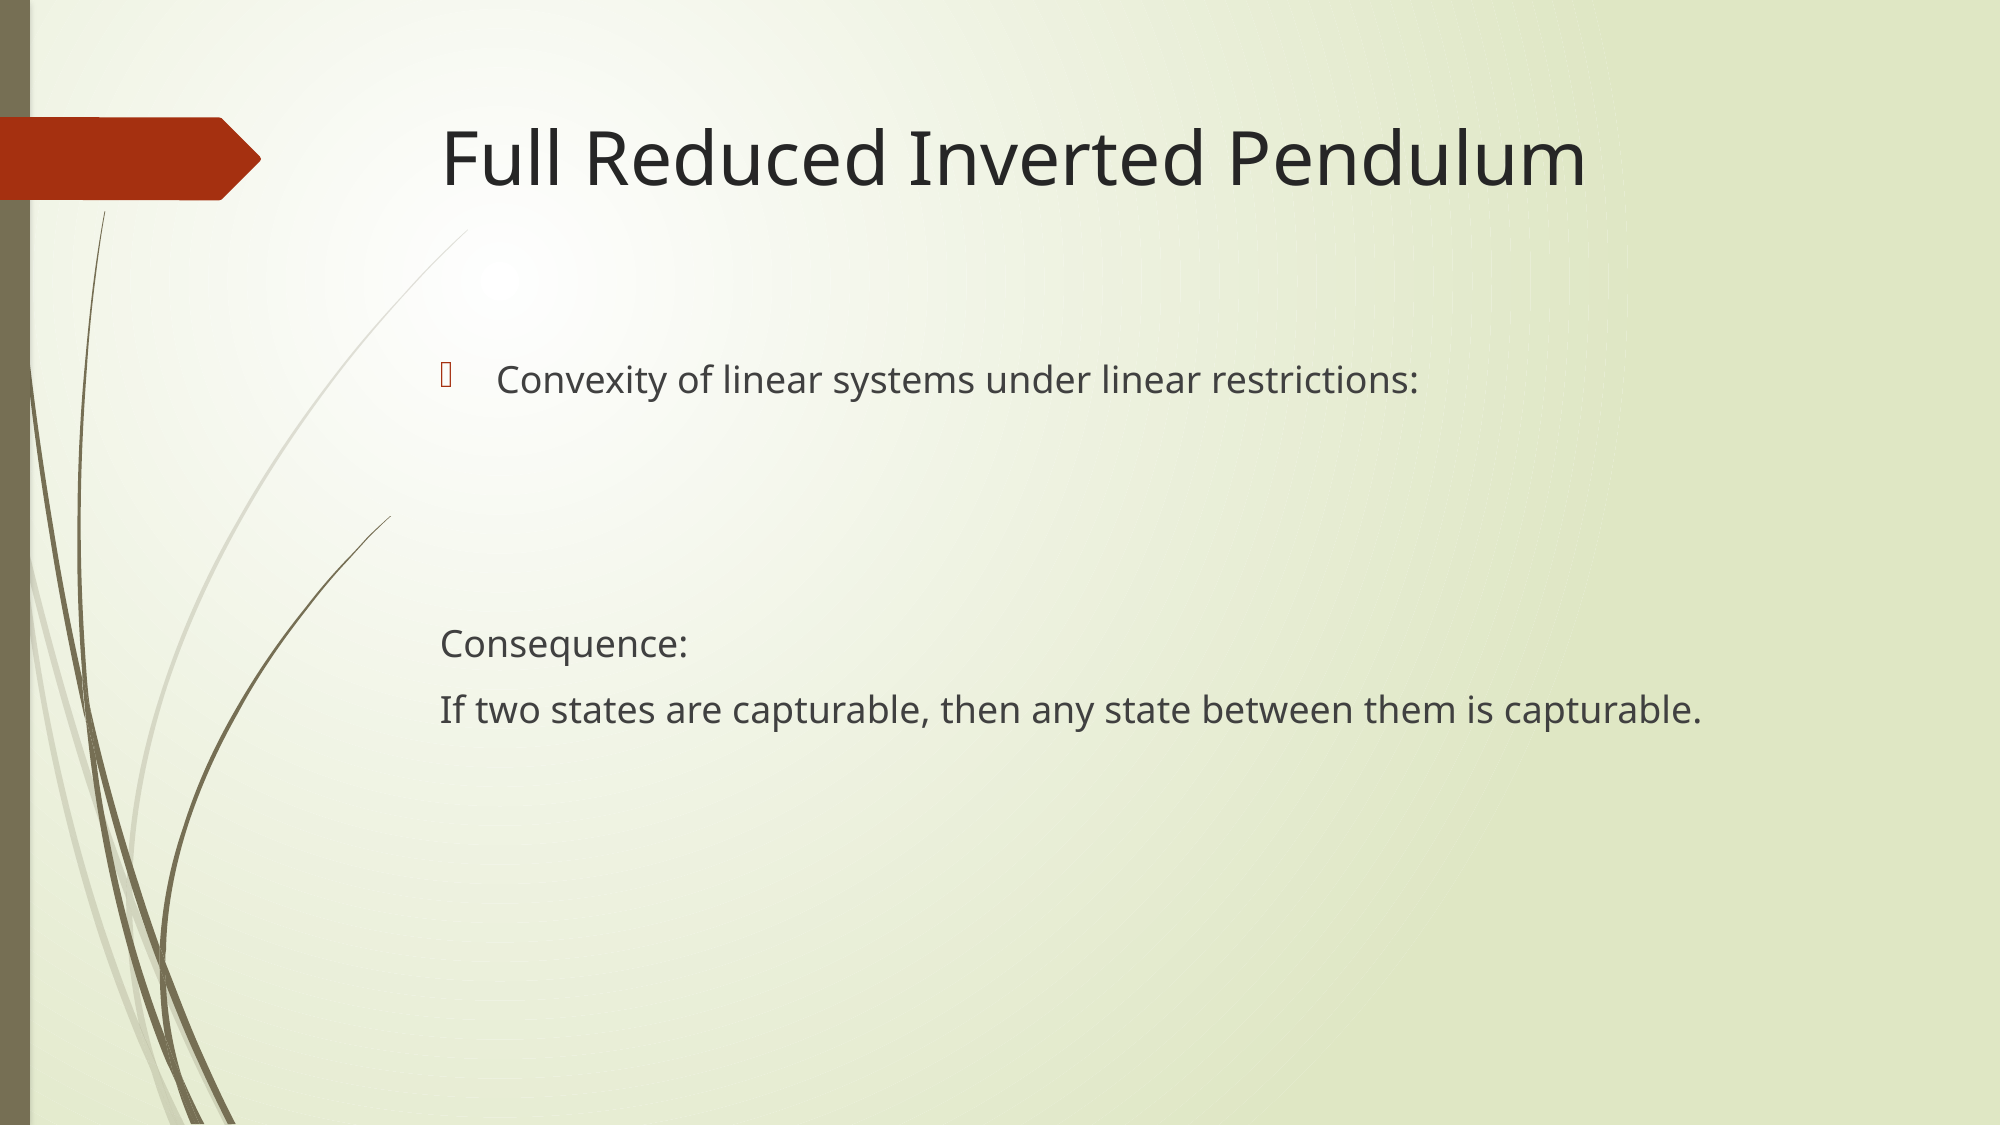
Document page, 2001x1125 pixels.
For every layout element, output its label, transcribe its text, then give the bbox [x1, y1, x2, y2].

title Full Reduced Inverted Pendulum [425, 102, 1888, 313]
